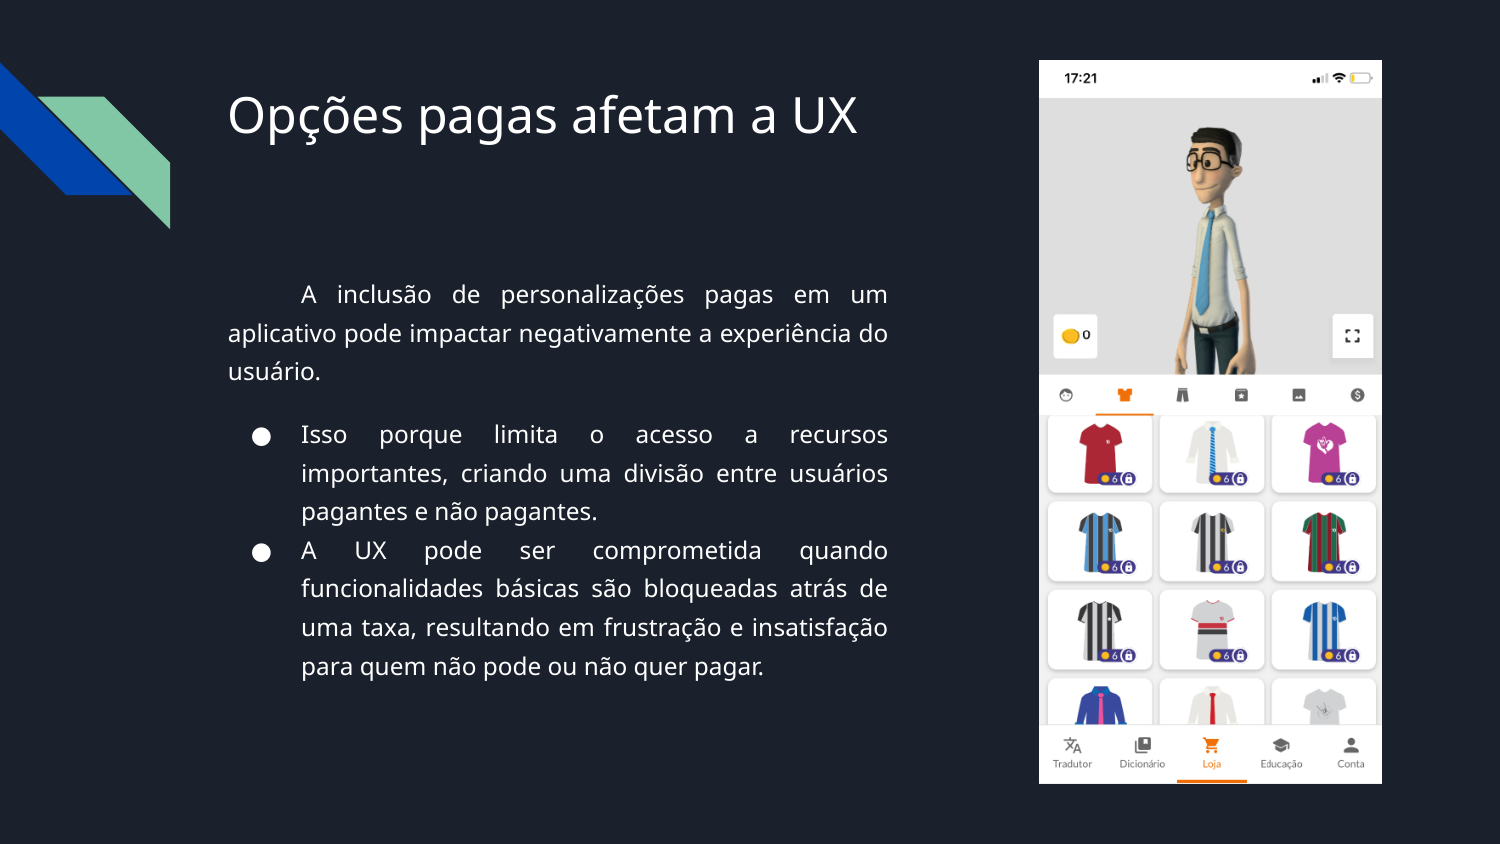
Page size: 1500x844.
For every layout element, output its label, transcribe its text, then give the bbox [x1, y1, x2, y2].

title Opções pagas afetam a UX [212, 64, 1034, 215]
list A inclusão de personalizações pagas em um aplicativo pode impactar negativamente a experiência do usuário. Isso porque limita o acesso a recursos importantes, criando uma divisão entre usuários pagantes e não pagantes. A UX pode ser comprometida quando funcionalidades básicas são bloqueadas atrás de uma taxa, resultando em frustração e insatisfação para quem não pode ou não quer pagar. [212, 257, 904, 733]
picture [1039, 60, 1382, 784]
